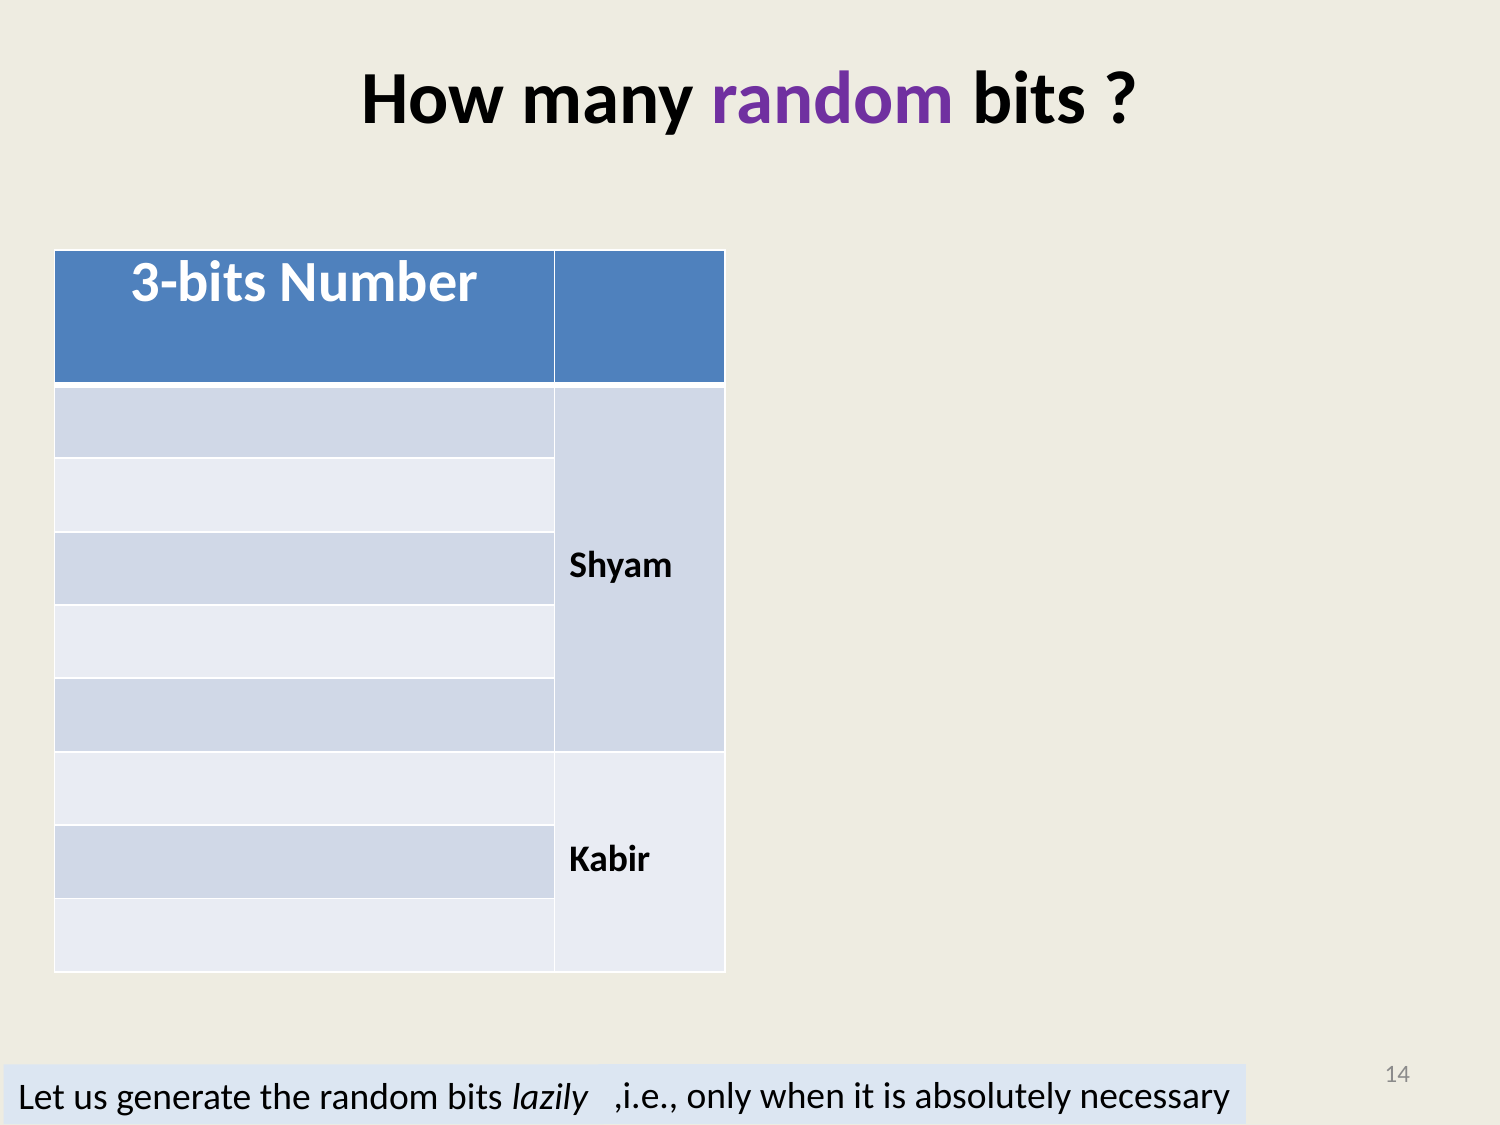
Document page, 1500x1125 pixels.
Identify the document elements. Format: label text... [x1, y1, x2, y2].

text_box ,i.e., only when it is absolutely necessary [598, 1064, 1246, 1124]
title How many random bits ? [75, 45, 1425, 233]
text_box Let us generate the random bits lazily [3, 1064, 604, 1125]
list [75, 262, 1425, 1005]
slide_number 14 [1074, 1042, 1425, 1103]
